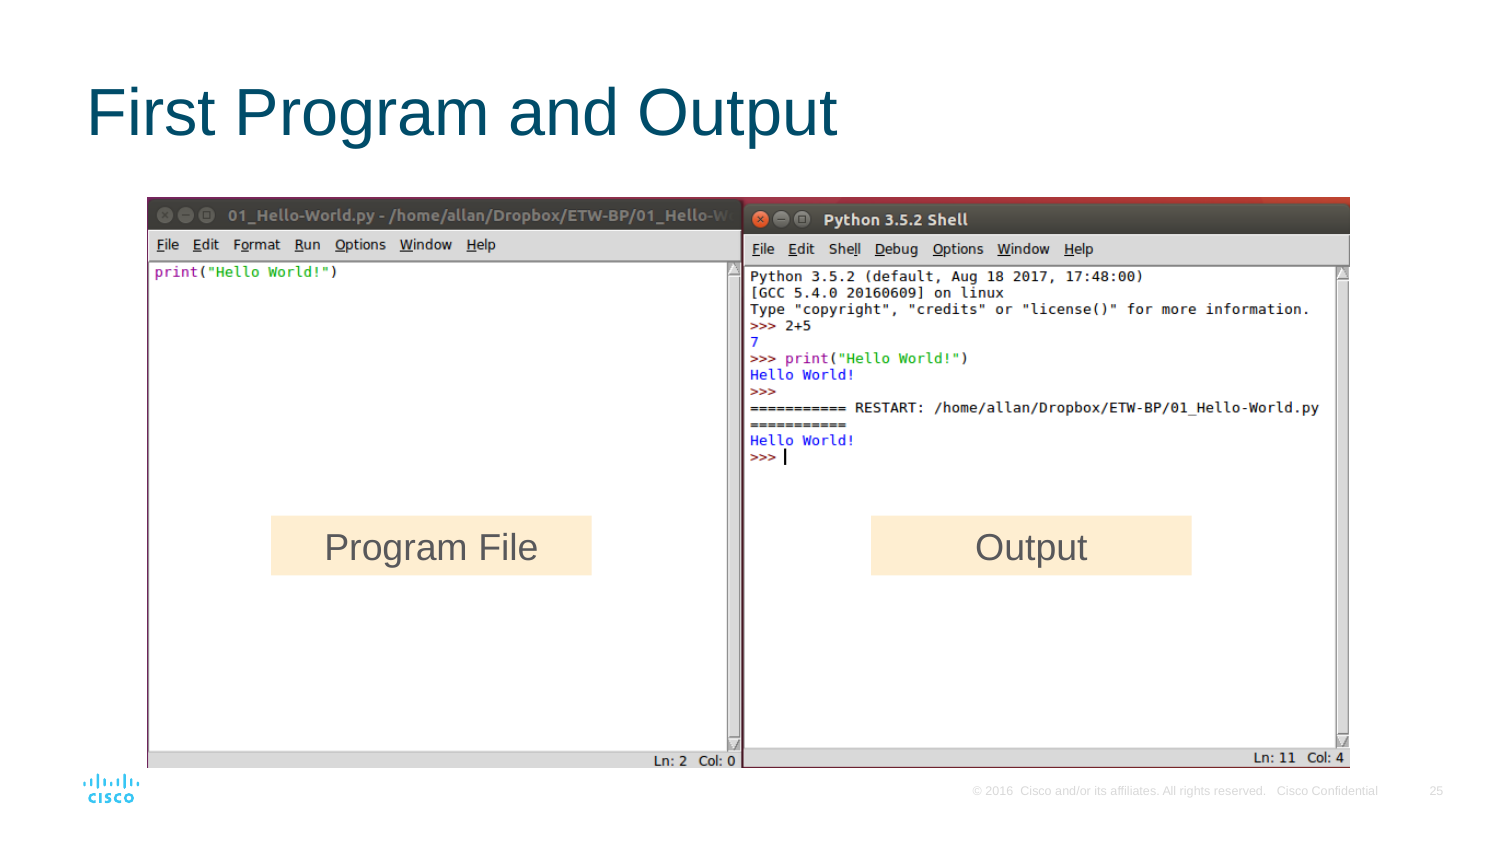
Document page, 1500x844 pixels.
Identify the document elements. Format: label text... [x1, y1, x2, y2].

title First Program and Output [71, 55, 1441, 176]
picture [147, 196, 1351, 769]
